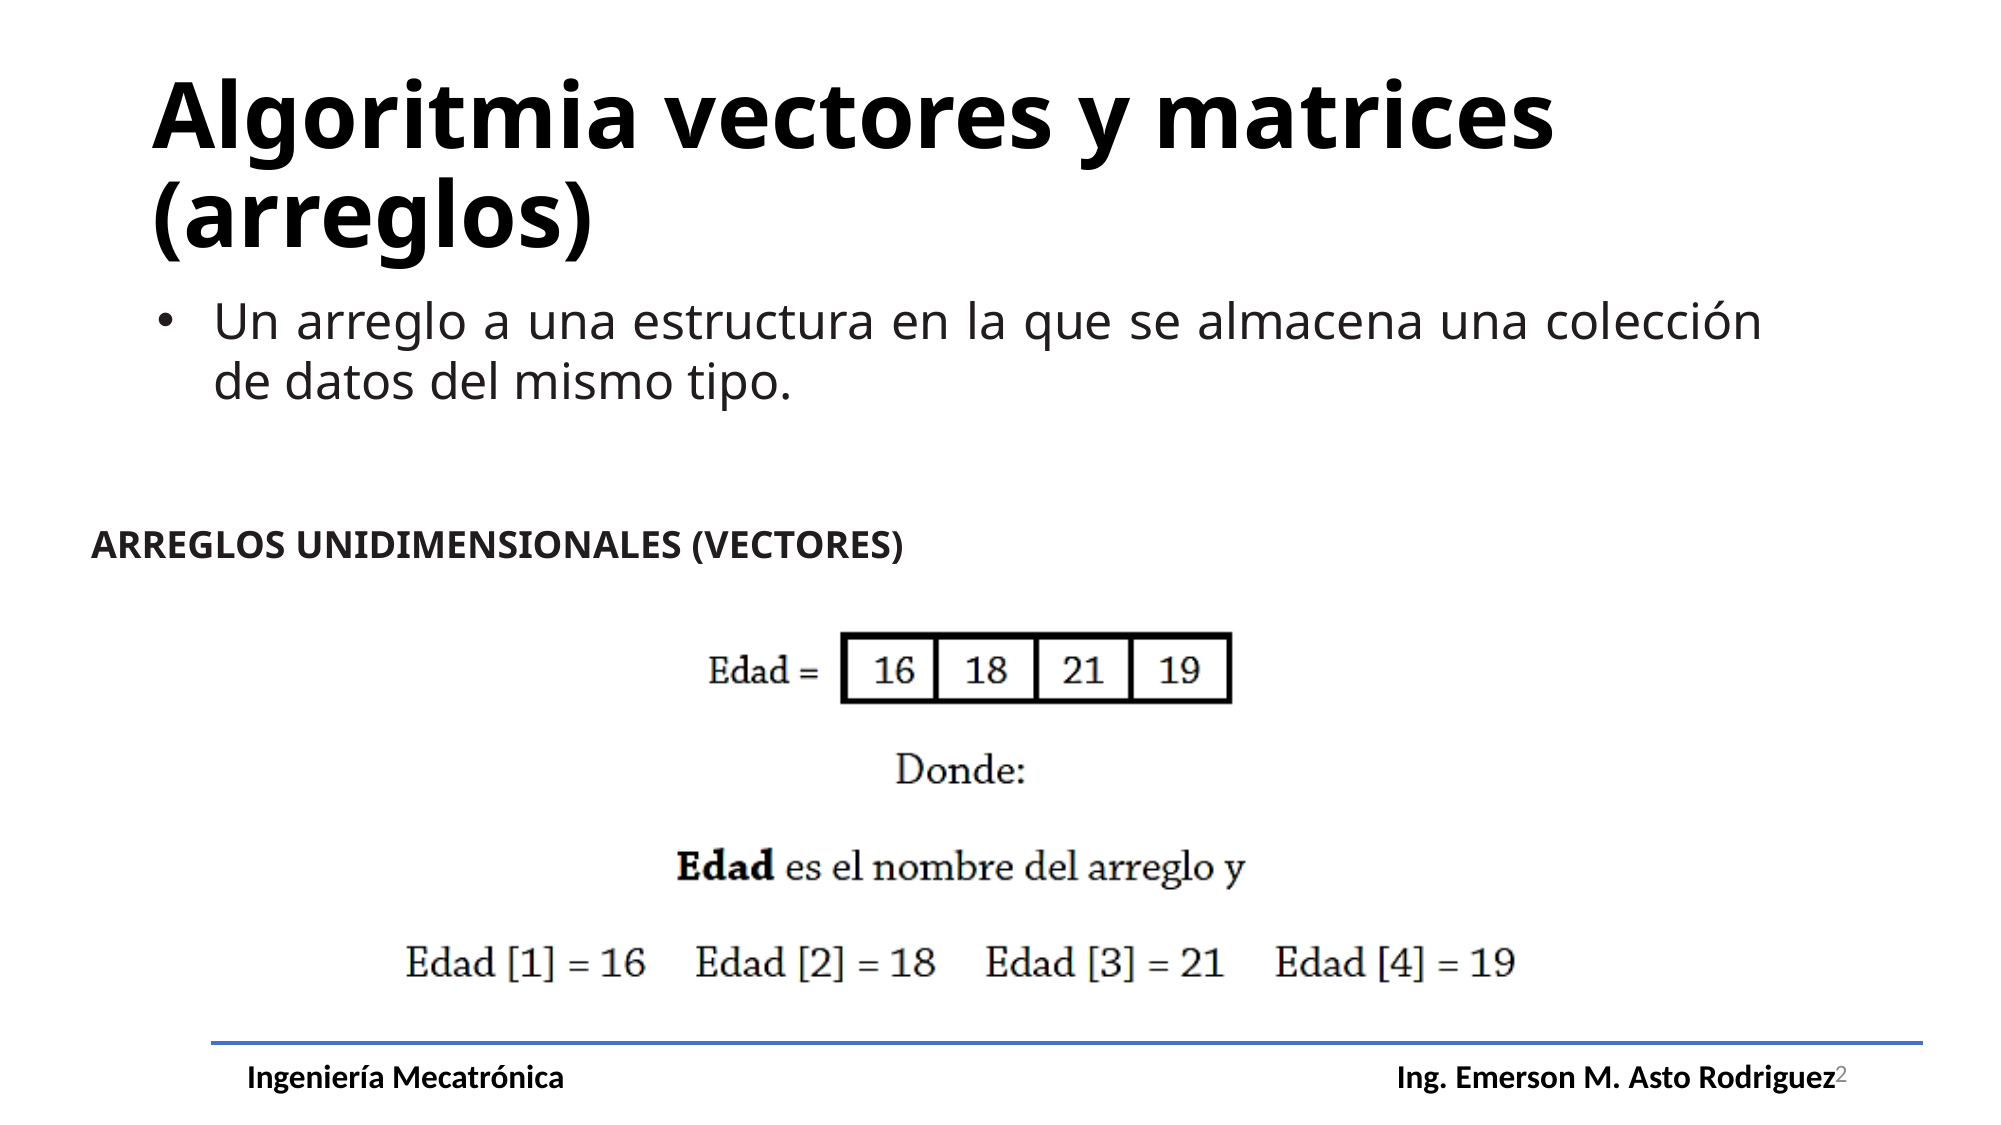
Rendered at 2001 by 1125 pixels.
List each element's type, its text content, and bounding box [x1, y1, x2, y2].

title Algoritmia vectores y matrices (arreglos) [137, 59, 1863, 278]
picture [383, 606, 1534, 1011]
slide_number 2 [1412, 1045, 1863, 1103]
text_box Ing. Emerson M. Asto Rodriguez [1382, 1048, 1852, 1103]
text_box Un arreglo a una estructura en la que se almacena una colección de datos del mismo tipo. [142, 282, 1780, 418]
text_box ARREGLOS UNIDIMENSIONALES (VECTORES) [76, 514, 929, 574]
text_box Ingeniería Mecatrónica [232, 1048, 581, 1103]
